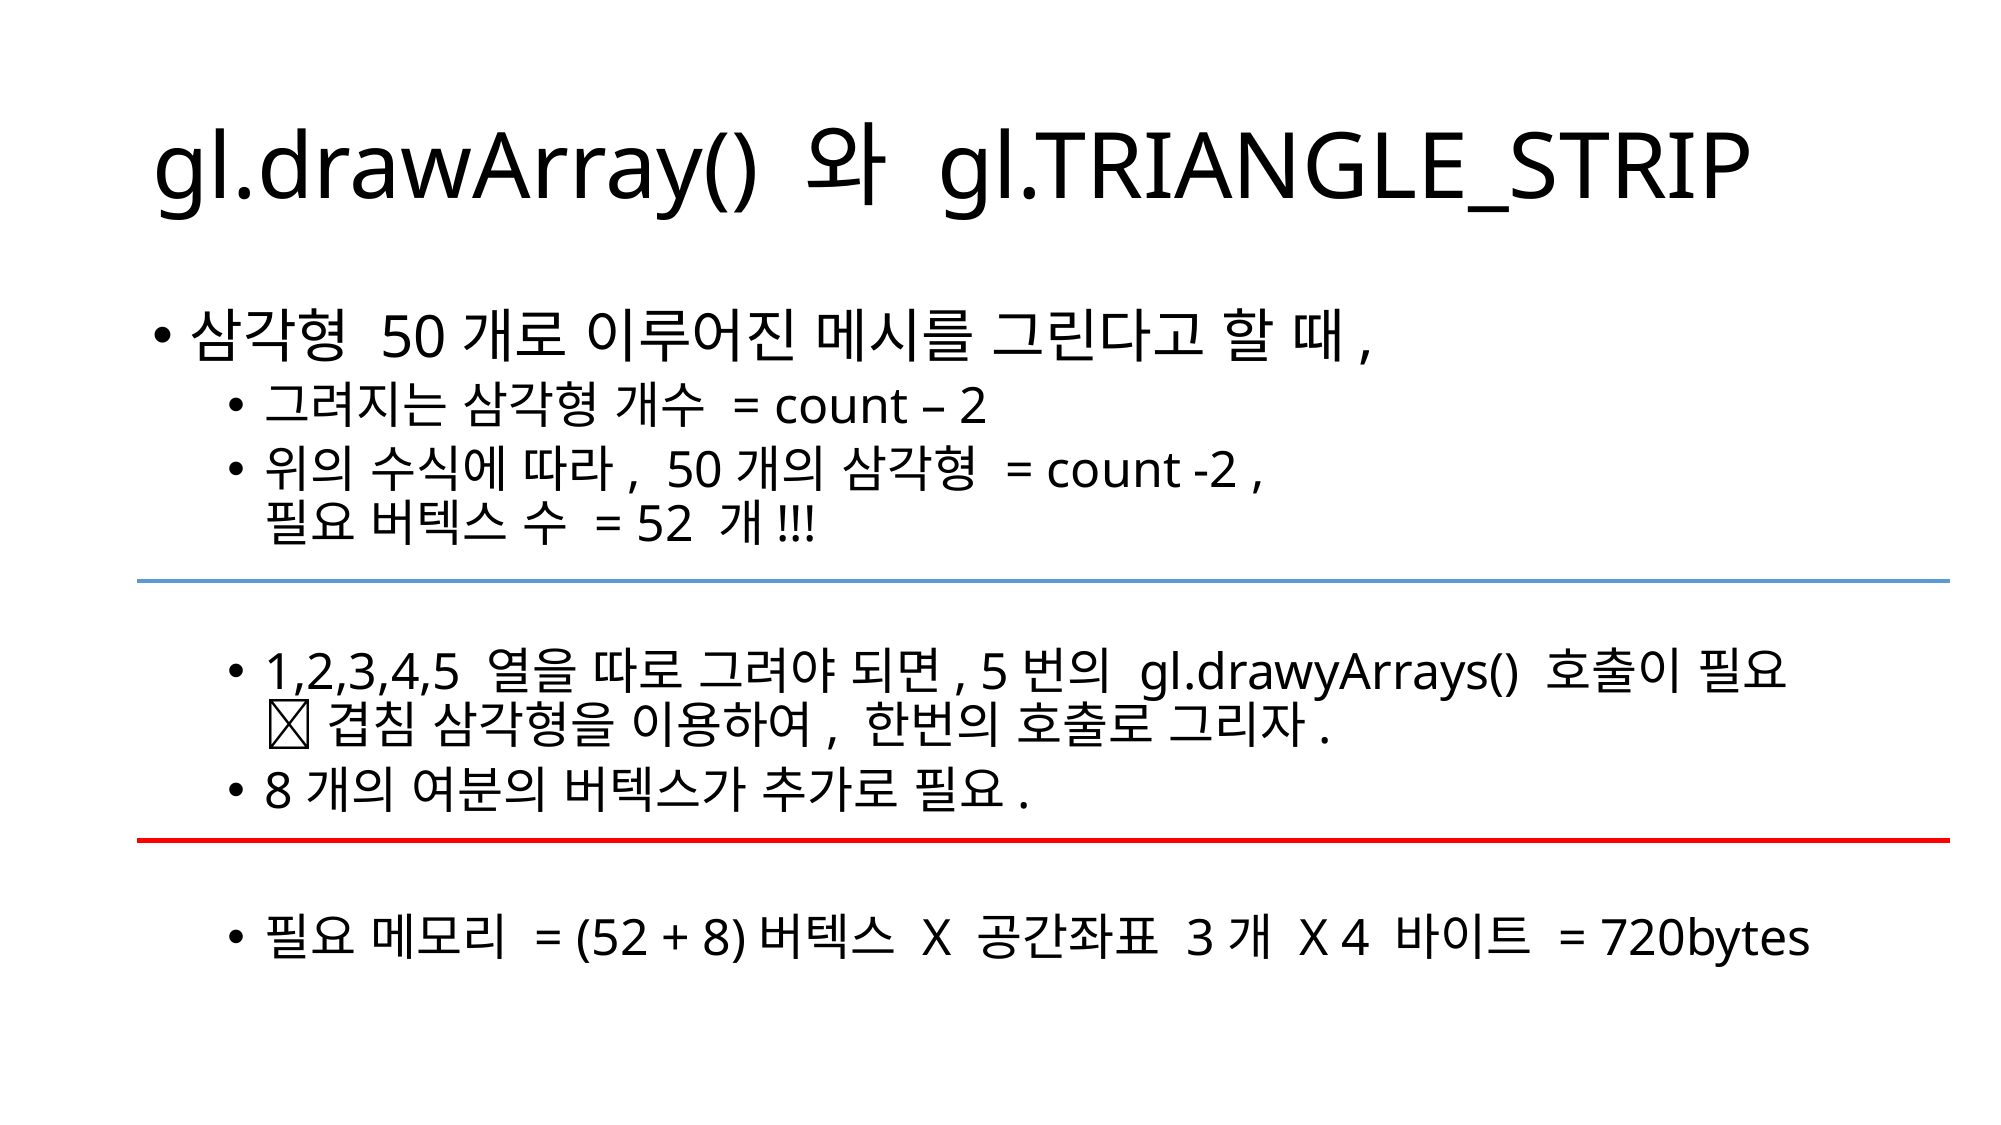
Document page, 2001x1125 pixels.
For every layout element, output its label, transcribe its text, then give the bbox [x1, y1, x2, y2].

list 삼각형 50개로 이루어진 메시를 그린다고 할 때, 그려지는 삼각형 개수 = count – 2 위의 수식에 따라, 50개의 삼각형 = count -2 , 필요 버텍스 수 = 52 개!!! 1,2,3,4,5 열을 따로 그려야 되면, 5번의 gl.drawyArrays() 호출이 필요  겹침 삼각형을 이용하여, 한번의 호출로 그리자. 8개의 여분의 버텍스가 추가로 필요. 필요 메모리 = (52 + 8)버텍스 X 공간좌표 3개 X 4 바이트 = 720bytes [137, 299, 1863, 579]
title gl.drawArray() 와 gl.TRIANGLE_STRIP [137, 59, 1863, 278]
list 삼각형 50개로 이루어진 메시를 그린다고 할 때, 그려지는 삼각형 개수 = count – 2 위의 수식에 따라, 50개의 삼각형 = count -2 , 필요 버텍스 수 = 52 개!!! 1,2,3,4,5 열을 따로 그려야 되면, 5번의 gl.drawyArrays() 호출이 필요  겹침 삼각형을 이용하여, 한번의 호출로 그리자. 8개의 여분의 버텍스가 추가로 필요. 필요 메모리 = (52 + 8)버텍스 X 공간좌표 3개 X 4 바이트 = 720bytes [137, 583, 1863, 838]
list 삼각형 50개로 이루어진 메시를 그린다고 할 때, 그려지는 삼각형 개수 = count – 2 위의 수식에 따라, 50개의 삼각형 = count -2 , 필요 버텍스 수 = 52 개!!! 1,2,3,4,5 열을 따로 그려야 되면, 5번의 gl.drawyArrays() 호출이 필요  겹침 삼각형을 이용하여, 한번의 호출로 그리자. 8개의 여분의 버텍스가 추가로 필요. 필요 메모리 = (52 + 8)버텍스 X 공간좌표 3개 X 4 바이트 = 720bytes [137, 843, 1863, 1014]
